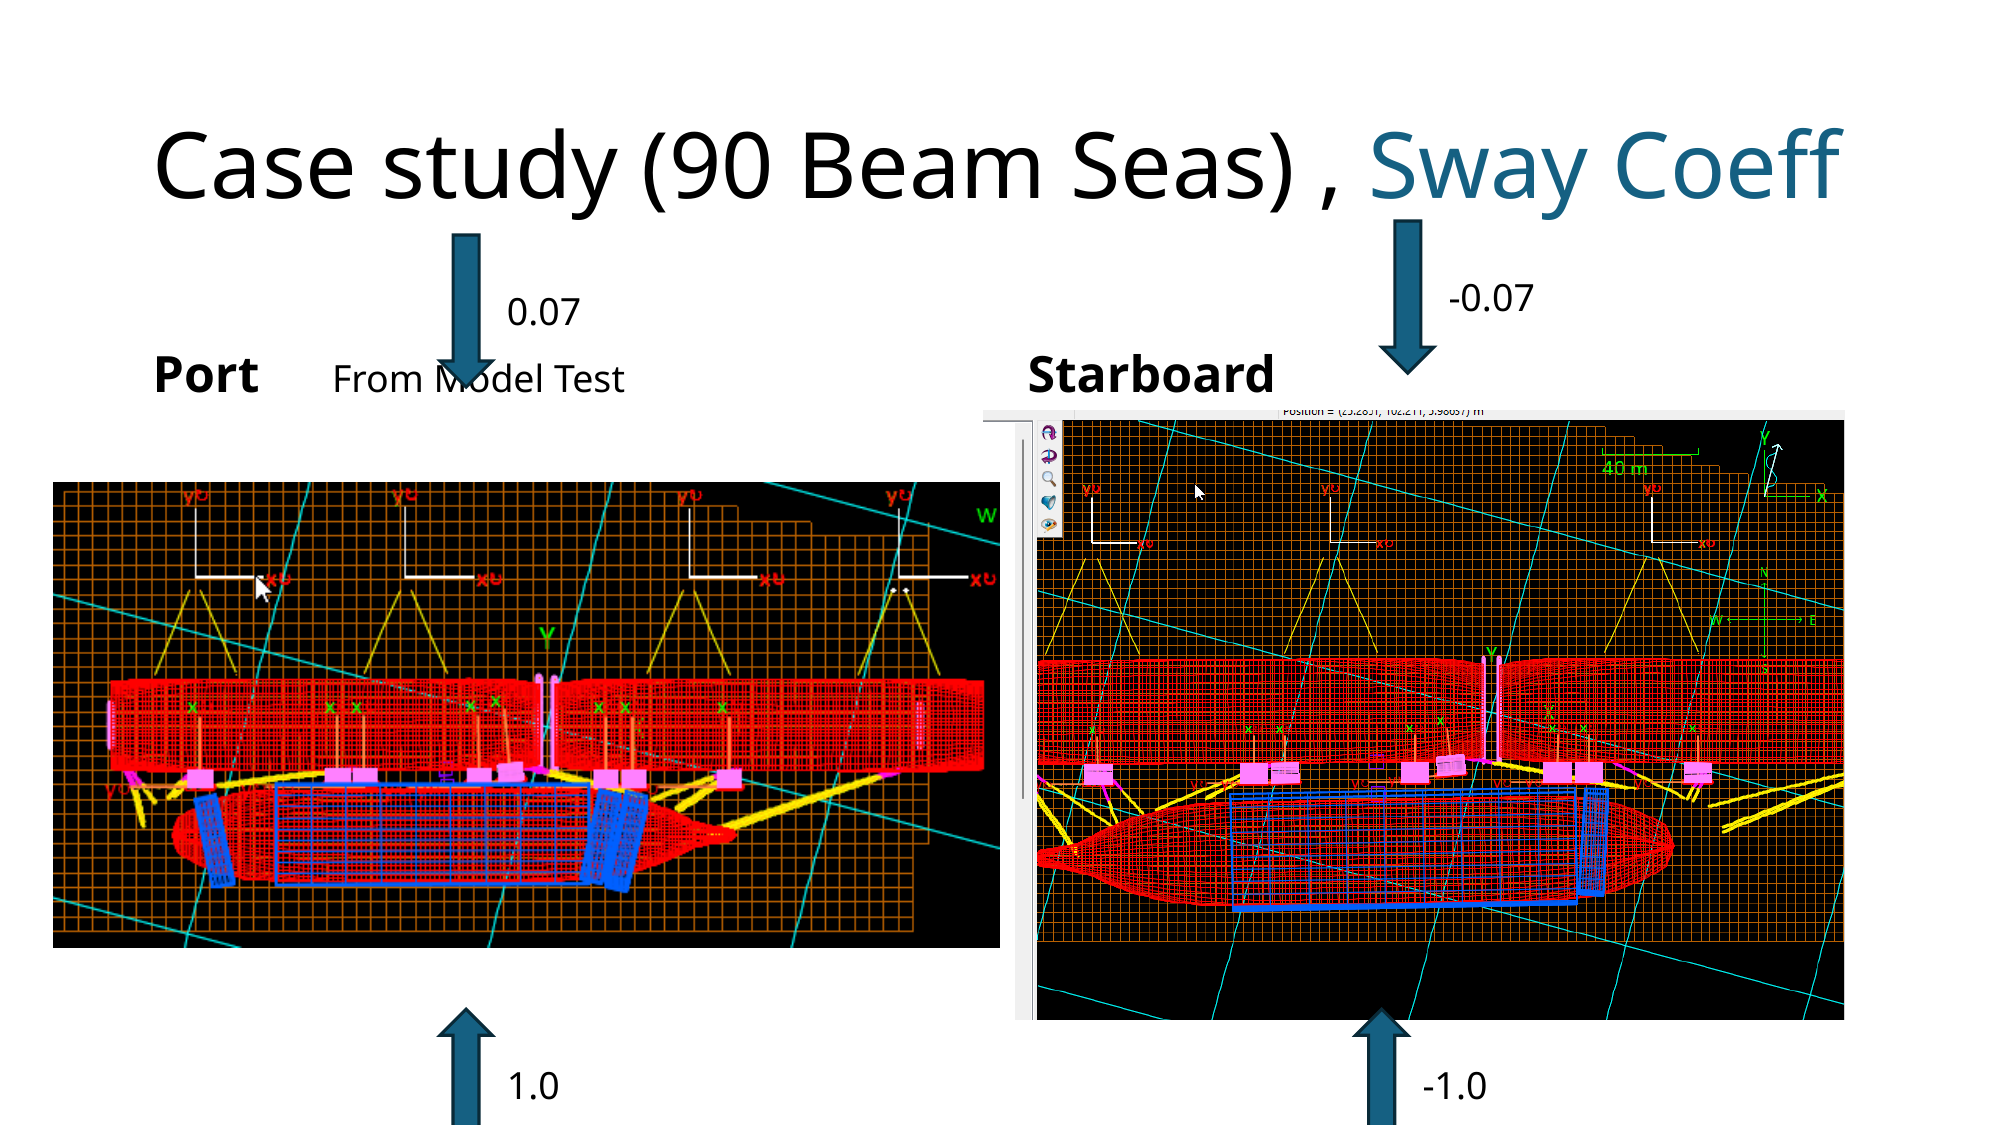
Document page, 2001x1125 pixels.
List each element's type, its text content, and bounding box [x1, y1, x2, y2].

text_box [1377, 219, 1438, 376]
text_box 1.0 [492, 1054, 600, 1115]
text_box -0.07 [1433, 266, 1584, 327]
list Starboard [1012, 275, 1863, 411]
text_box -1.0 [1407, 1054, 1516, 1115]
text_box From Model Test [317, 347, 738, 407]
title Case study (90 Beam Seas) , Sway Coeff [137, 59, 1863, 278]
text_box [1351, 1020, 1412, 1125]
text_box [436, 1006, 496, 1125]
picture [52, 410, 1846, 1020]
text_box 0.07 [492, 280, 600, 341]
text_box [436, 233, 496, 390]
list Port [137, 275, 984, 411]
